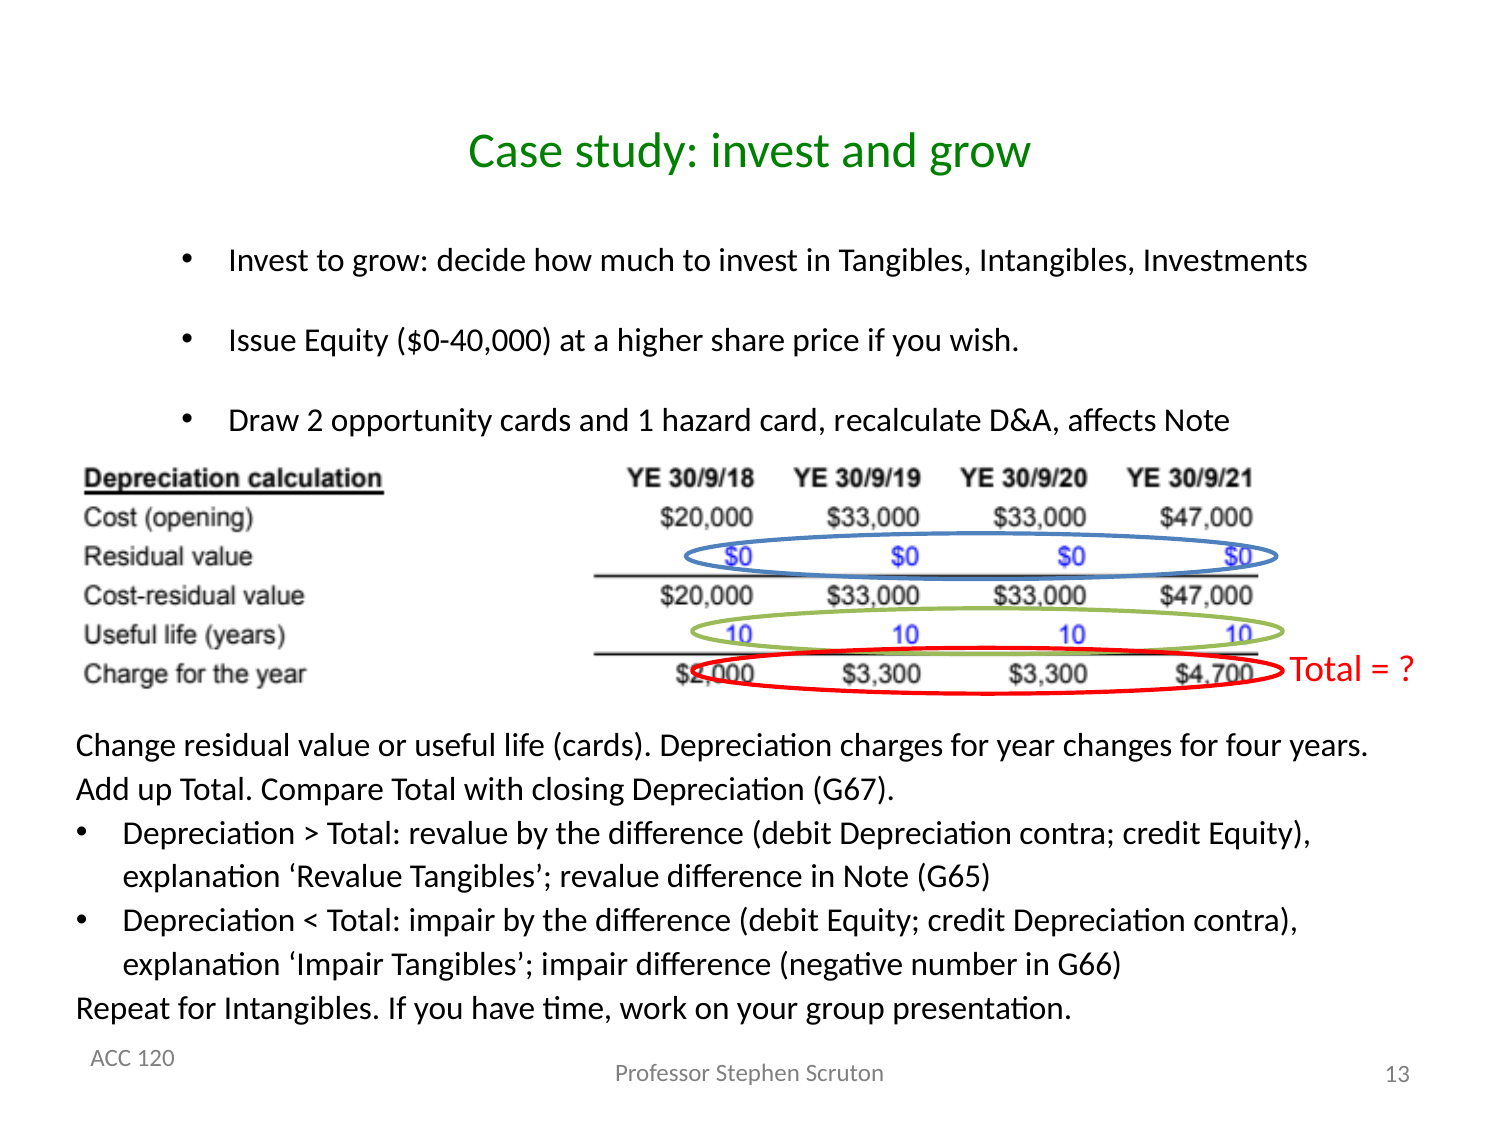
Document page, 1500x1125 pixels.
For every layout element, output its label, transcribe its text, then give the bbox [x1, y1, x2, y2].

slide_number 13 [1074, 1042, 1425, 1103]
text_box Invest to grow: decide how much to invest in Tangibles, Intangibles, Investments Issue Equity ($0-40,000) at a higher share price if you wish. Draw 2 opportunity cards and 1 hazard card, recalculate D&A, affects Note [166, 191, 1425, 446]
text_box [1263, 547, 1279, 566]
picture [76, 458, 1259, 692]
text_box [1263, 620, 1285, 642]
text_box Change residual value or useful life (cards). Depreciation charges for year changes for four years. Add up Total. Compare Total with closing Depreciation (G67). Depreciation > Total: revalue by the difference (debit Depreciation contra; credit Equity), explanation ‘Revalue Tangibles’; revalue difference in Note (G65) Depreciation < Total: impair by the difference (debit Equity; credit Depreciation contra), explanation ‘Impair Tangibles’; impair difference (negative number in G66) Repeat for Intangibles. If you have time, work on your group presentation. [61, 711, 1434, 1034]
text_box Total = ? [1266, 636, 1431, 697]
title Case study: invest and grow [112, 95, 1388, 201]
